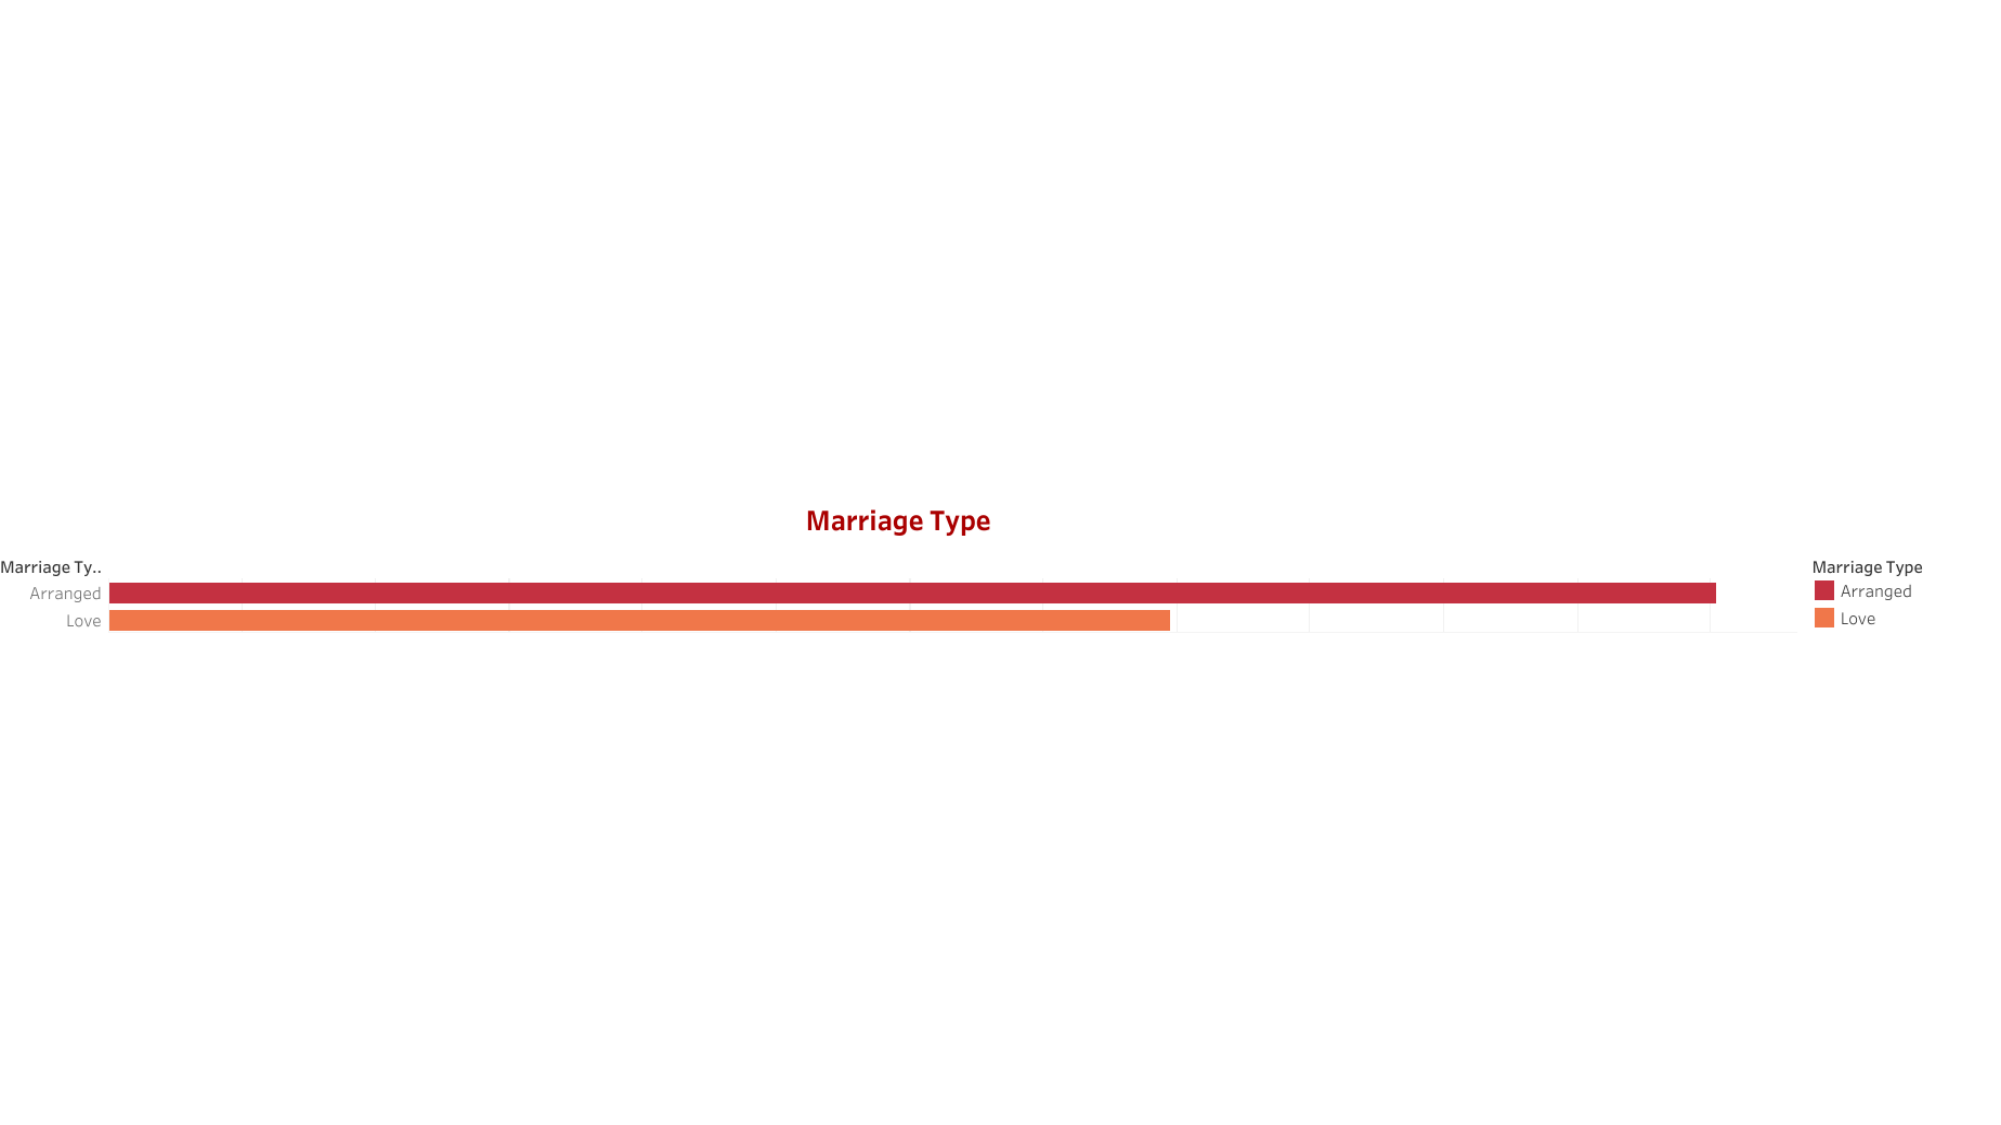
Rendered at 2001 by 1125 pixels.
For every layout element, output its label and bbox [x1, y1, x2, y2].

picture [0, 492, 2000, 633]
